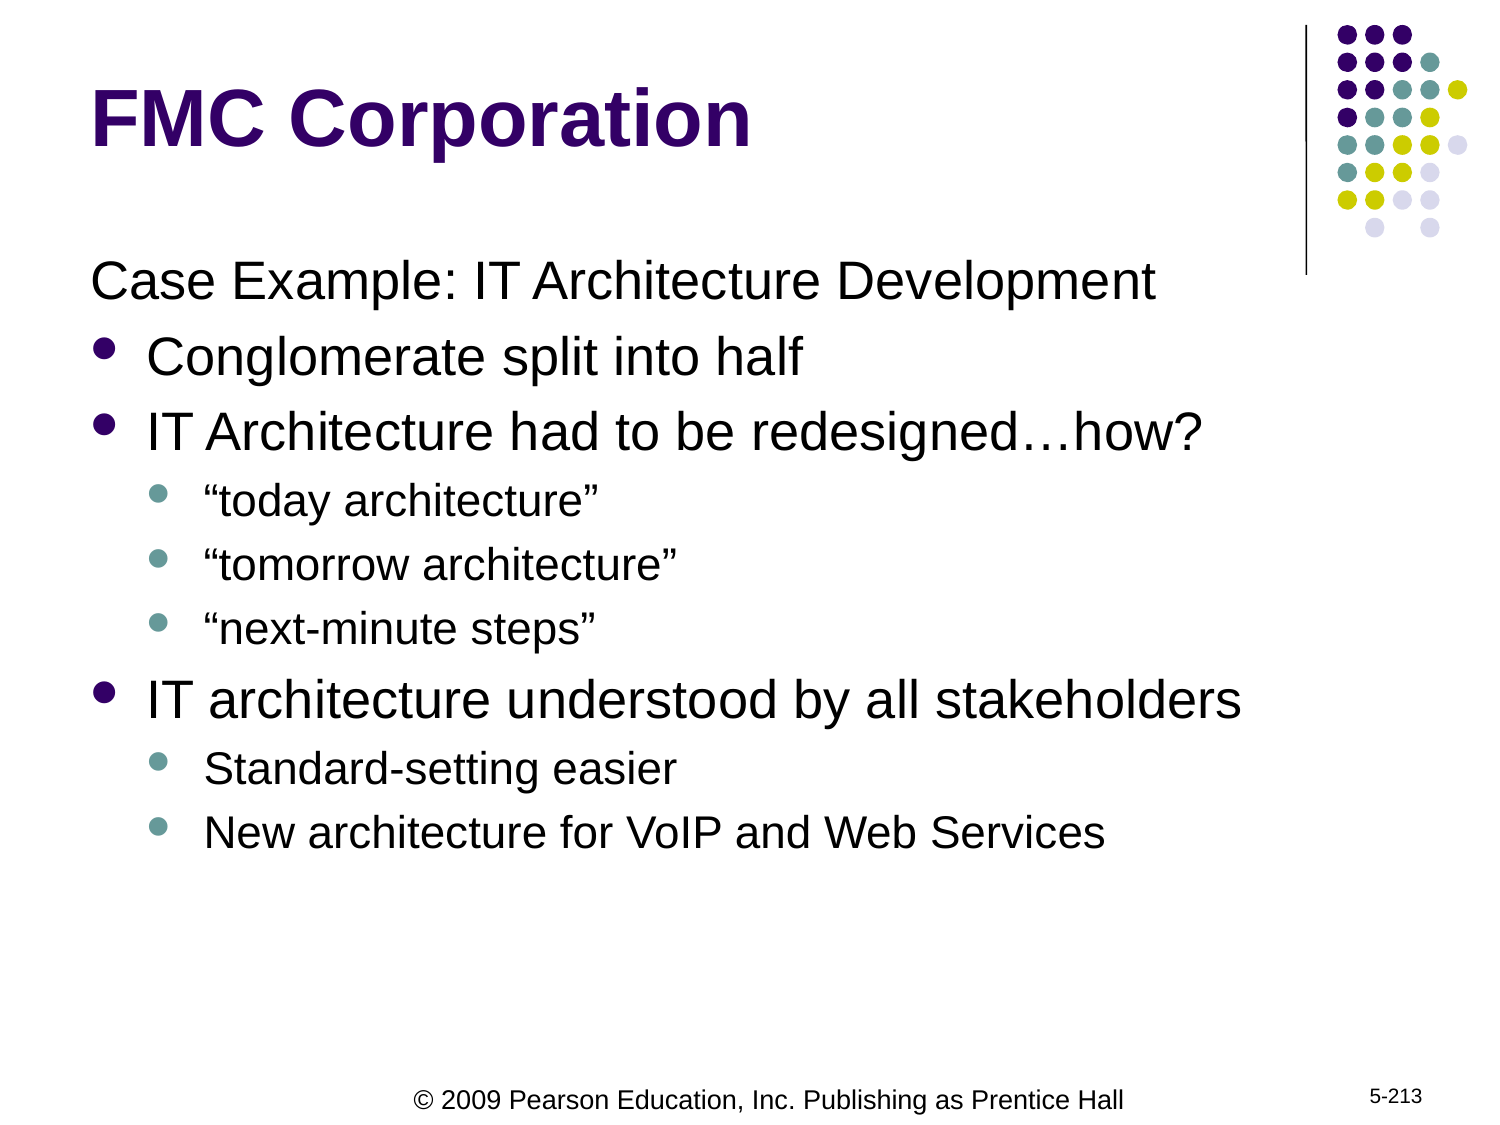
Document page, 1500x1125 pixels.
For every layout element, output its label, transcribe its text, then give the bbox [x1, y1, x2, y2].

list Case Example: IT Architecture Development Conglomerate split into half IT Architecture had to be redesigned…how? “today architecture” “tomorrow architecture” “next-minute steps” IT architecture understood by all stakeholders Standard-setting easier New architecture for VoIP and Web Services [74, 237, 1426, 962]
slide_number 5-213 [1337, 1074, 1438, 1125]
title FMC Corporation [74, 37, 1313, 171]
